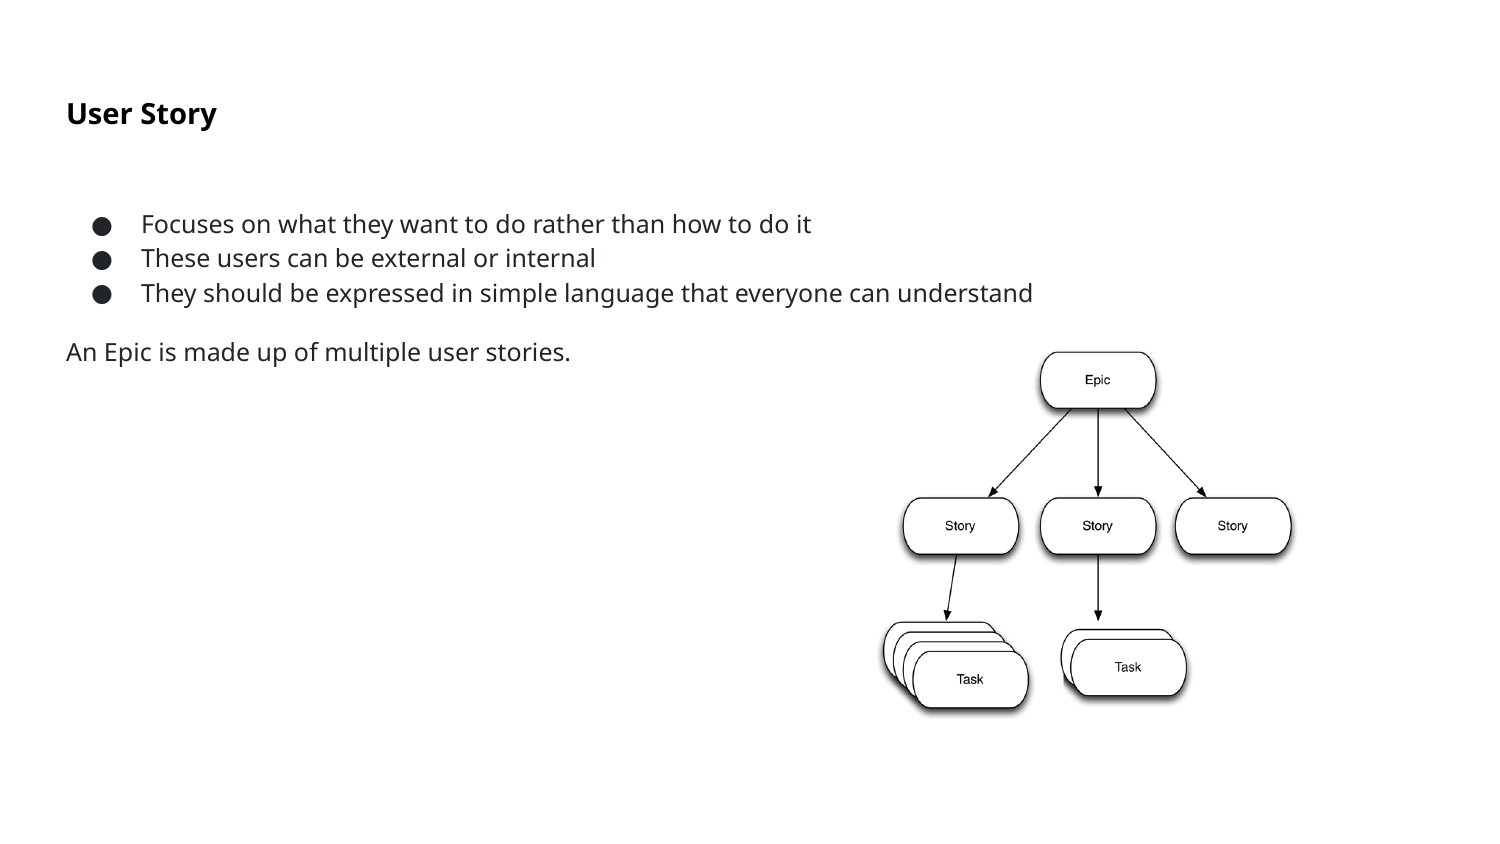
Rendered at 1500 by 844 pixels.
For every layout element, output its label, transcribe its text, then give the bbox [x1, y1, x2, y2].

list Focuses on what they want to do rather than how to do it​ These users can be external or internal​ They should be expressed in simple language that everyone can understand​ An Epic is made up of multiple user stories. [51, 189, 1449, 750]
title User Story [51, 72, 1449, 167]
picture [861, 334, 1310, 733]
